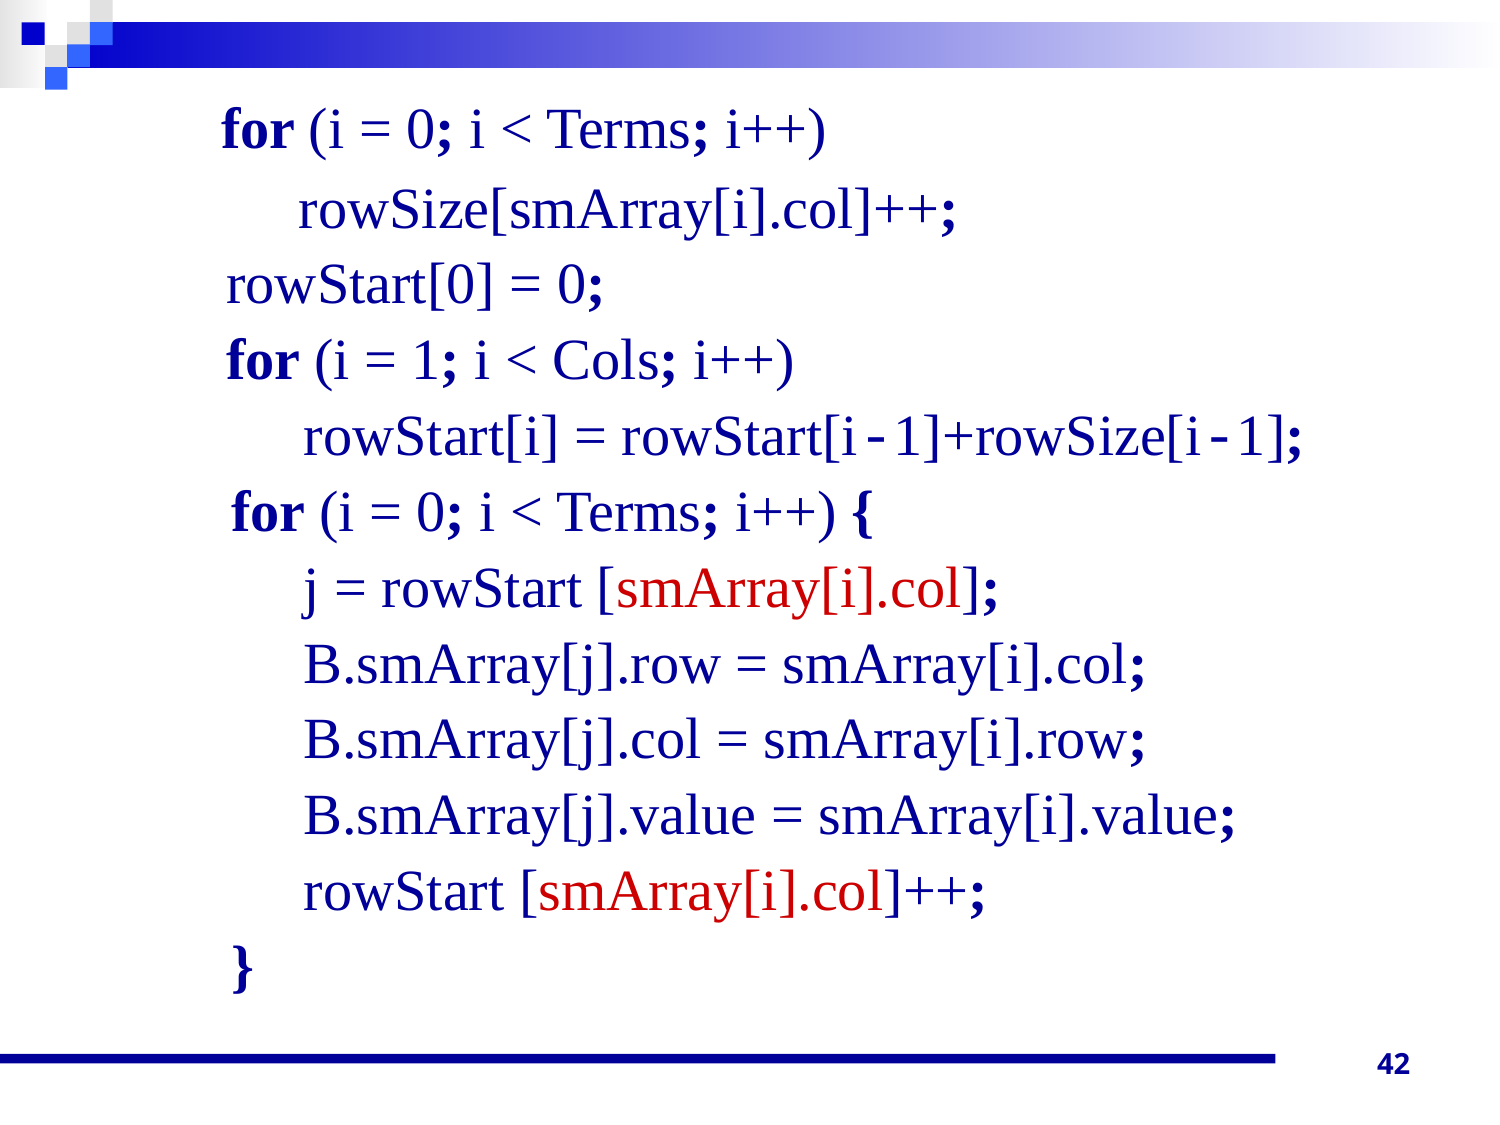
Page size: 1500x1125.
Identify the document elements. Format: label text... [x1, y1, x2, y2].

text_box for (i = 0; i < Terms; i++) rowSize[smArray[i].col]++; rowStart[0] = 0; for (i = 1; i < Cols; i++) rowStart[i] = rowStart[i-1]+rowSize[i-1]; for (i = 0; i < Terms; i++) { j = rowStart [smArray[i].col]; B.smArray[j].row = smArray[i].col; B.smArray[j].col = smArray[i].row; B.smArray[j].value = smArray[i].value; rowStart [smArray[i].col]++; } [37, 66, 1379, 1006]
slide_number 42 [1074, 1017, 1425, 1093]
